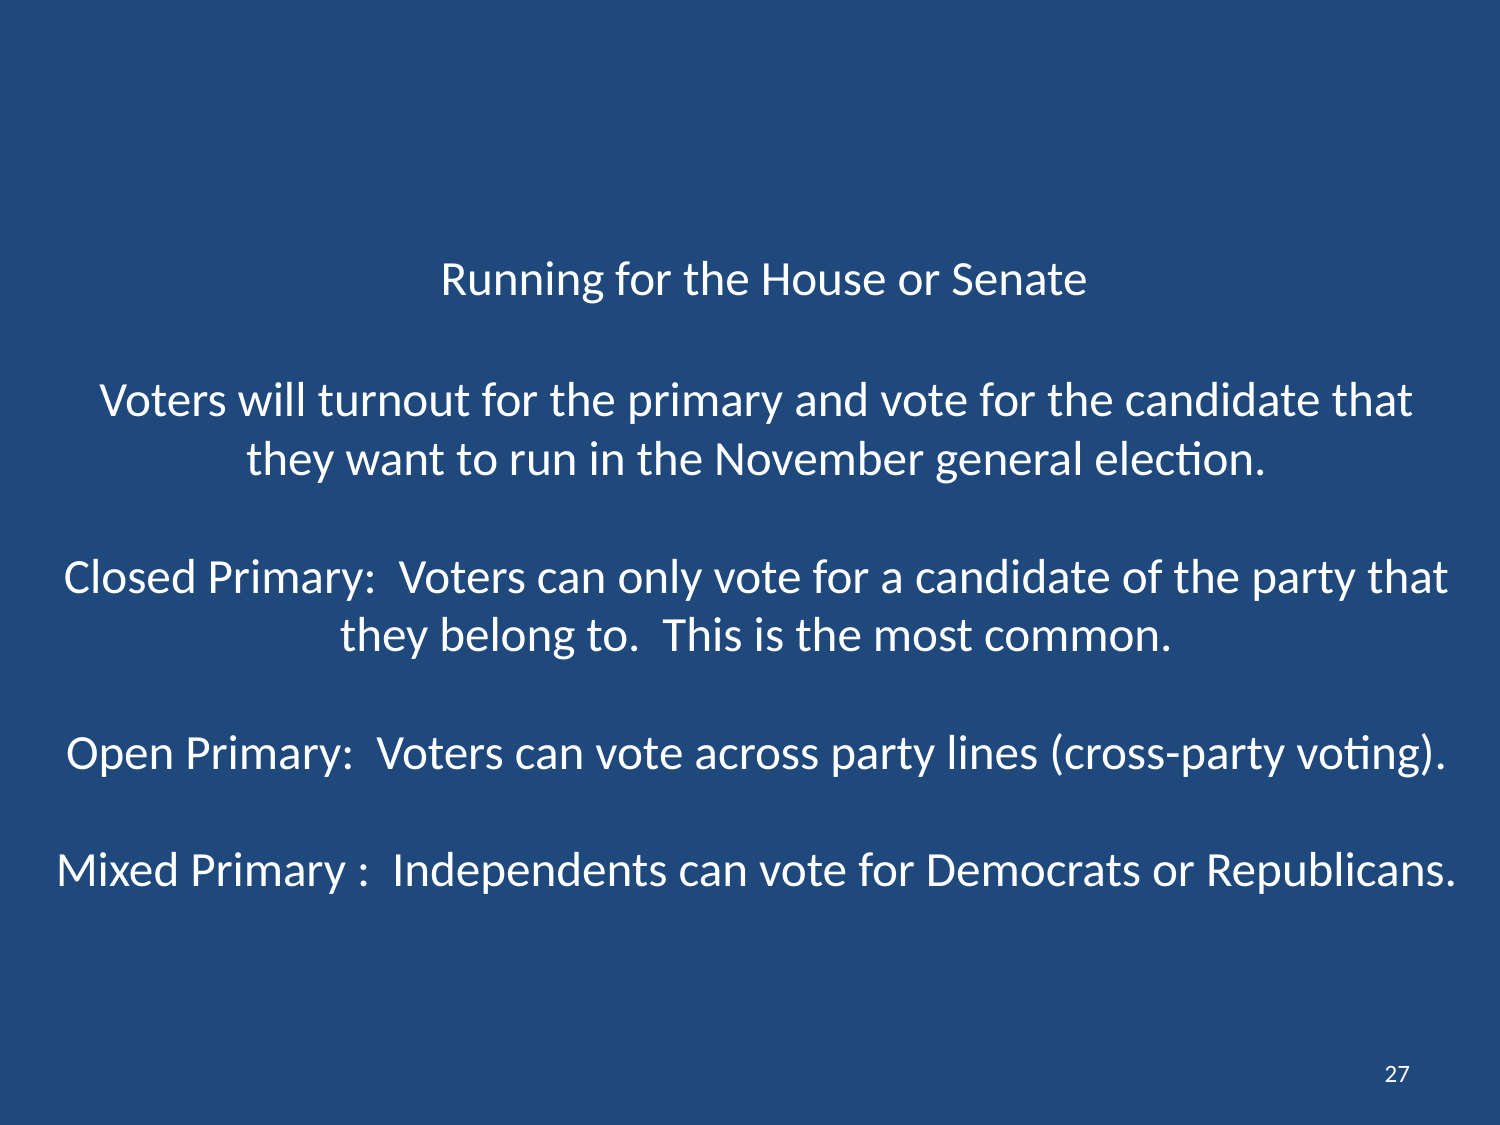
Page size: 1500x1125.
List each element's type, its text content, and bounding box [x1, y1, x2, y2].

slide_number 27 [1074, 1042, 1425, 1103]
title Running for the House or Senate Voters will turnout for the primary and vote for the candidate that they want to run in the November general election. Closed Primary: Voters can only vote for a candidate of the party that they belong to. This is the most common. Open Primary: Voters can vote across party lines (cross-party voting). Mixed Primary : Independents can vote for Democrats or Republicans. [37, 37, 1475, 1100]
